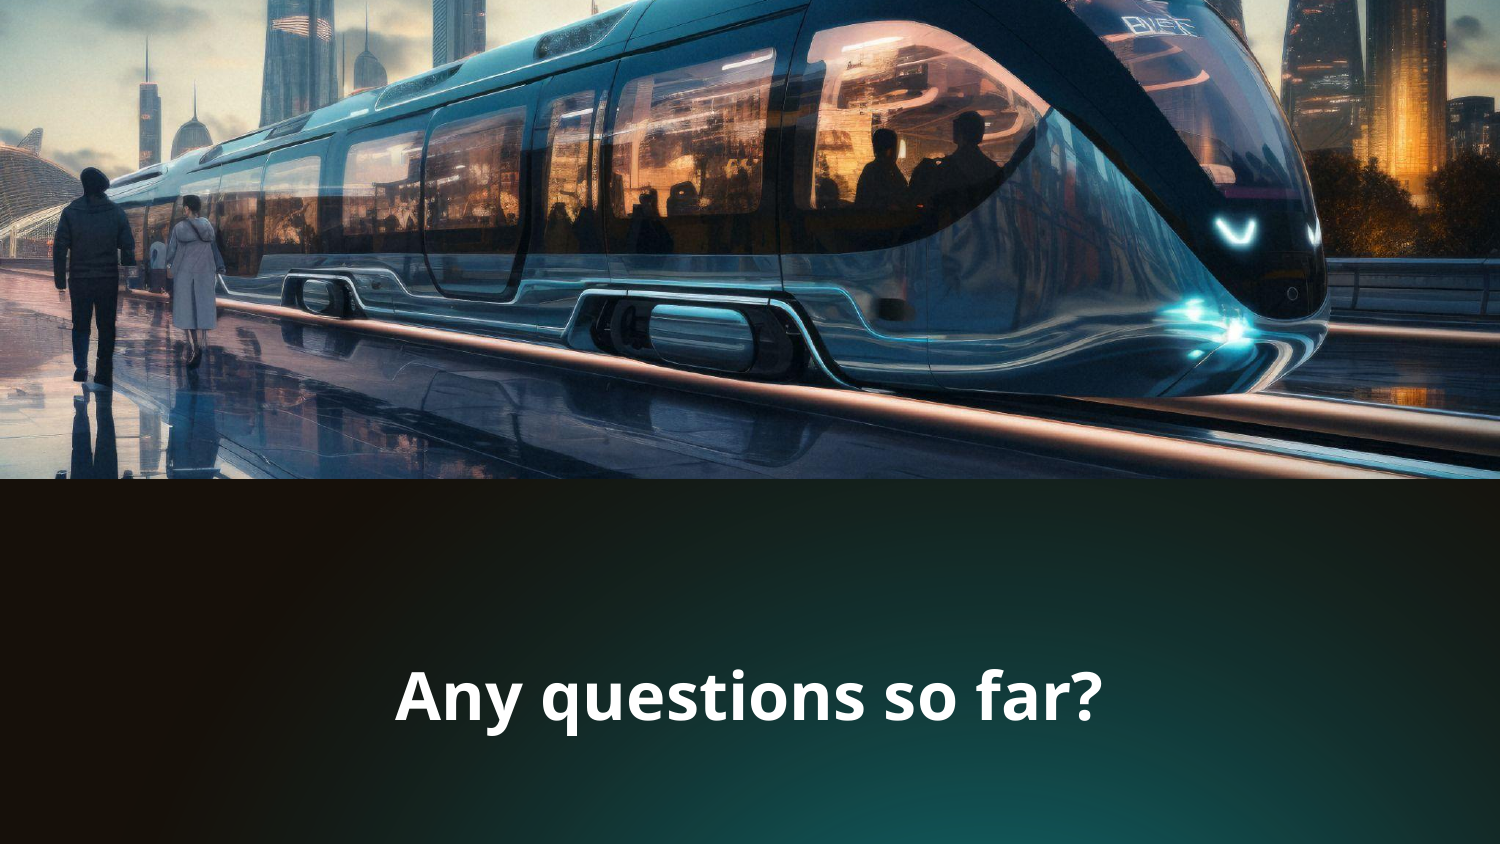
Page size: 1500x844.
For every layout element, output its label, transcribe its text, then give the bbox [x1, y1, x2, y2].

title Any questions so far? [50, 638, 1450, 762]
picture [0, 0, 1500, 844]
